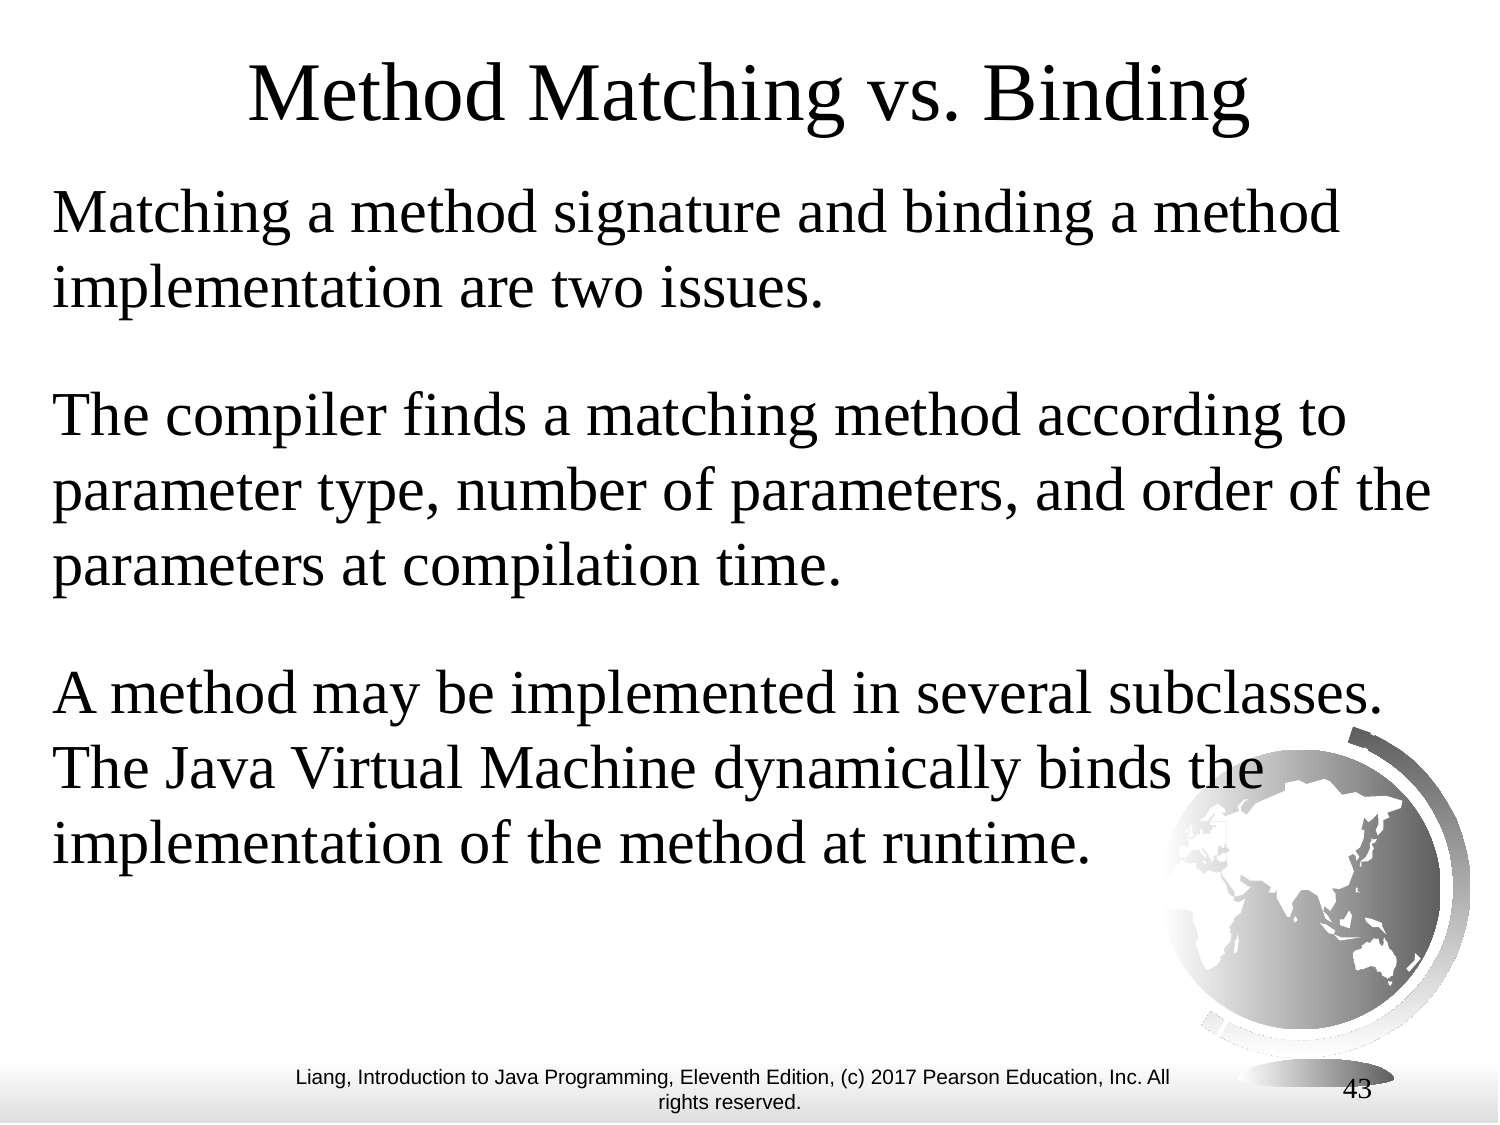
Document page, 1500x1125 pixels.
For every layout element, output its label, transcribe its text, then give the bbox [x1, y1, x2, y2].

list Matching a method signature and binding a method implementation are two issues. The compiler finds a matching method according to parameter type, number of parameters, and order of the parameters at compilation time. A method may be implemented in several subclasses. The Java Virtual Machine dynamically binds the implementation of the method at runtime. [37, 162, 1475, 775]
title Method Matching vs. Binding [112, 50, 1388, 125]
slide_number 43 [1074, 1049, 1388, 1125]
